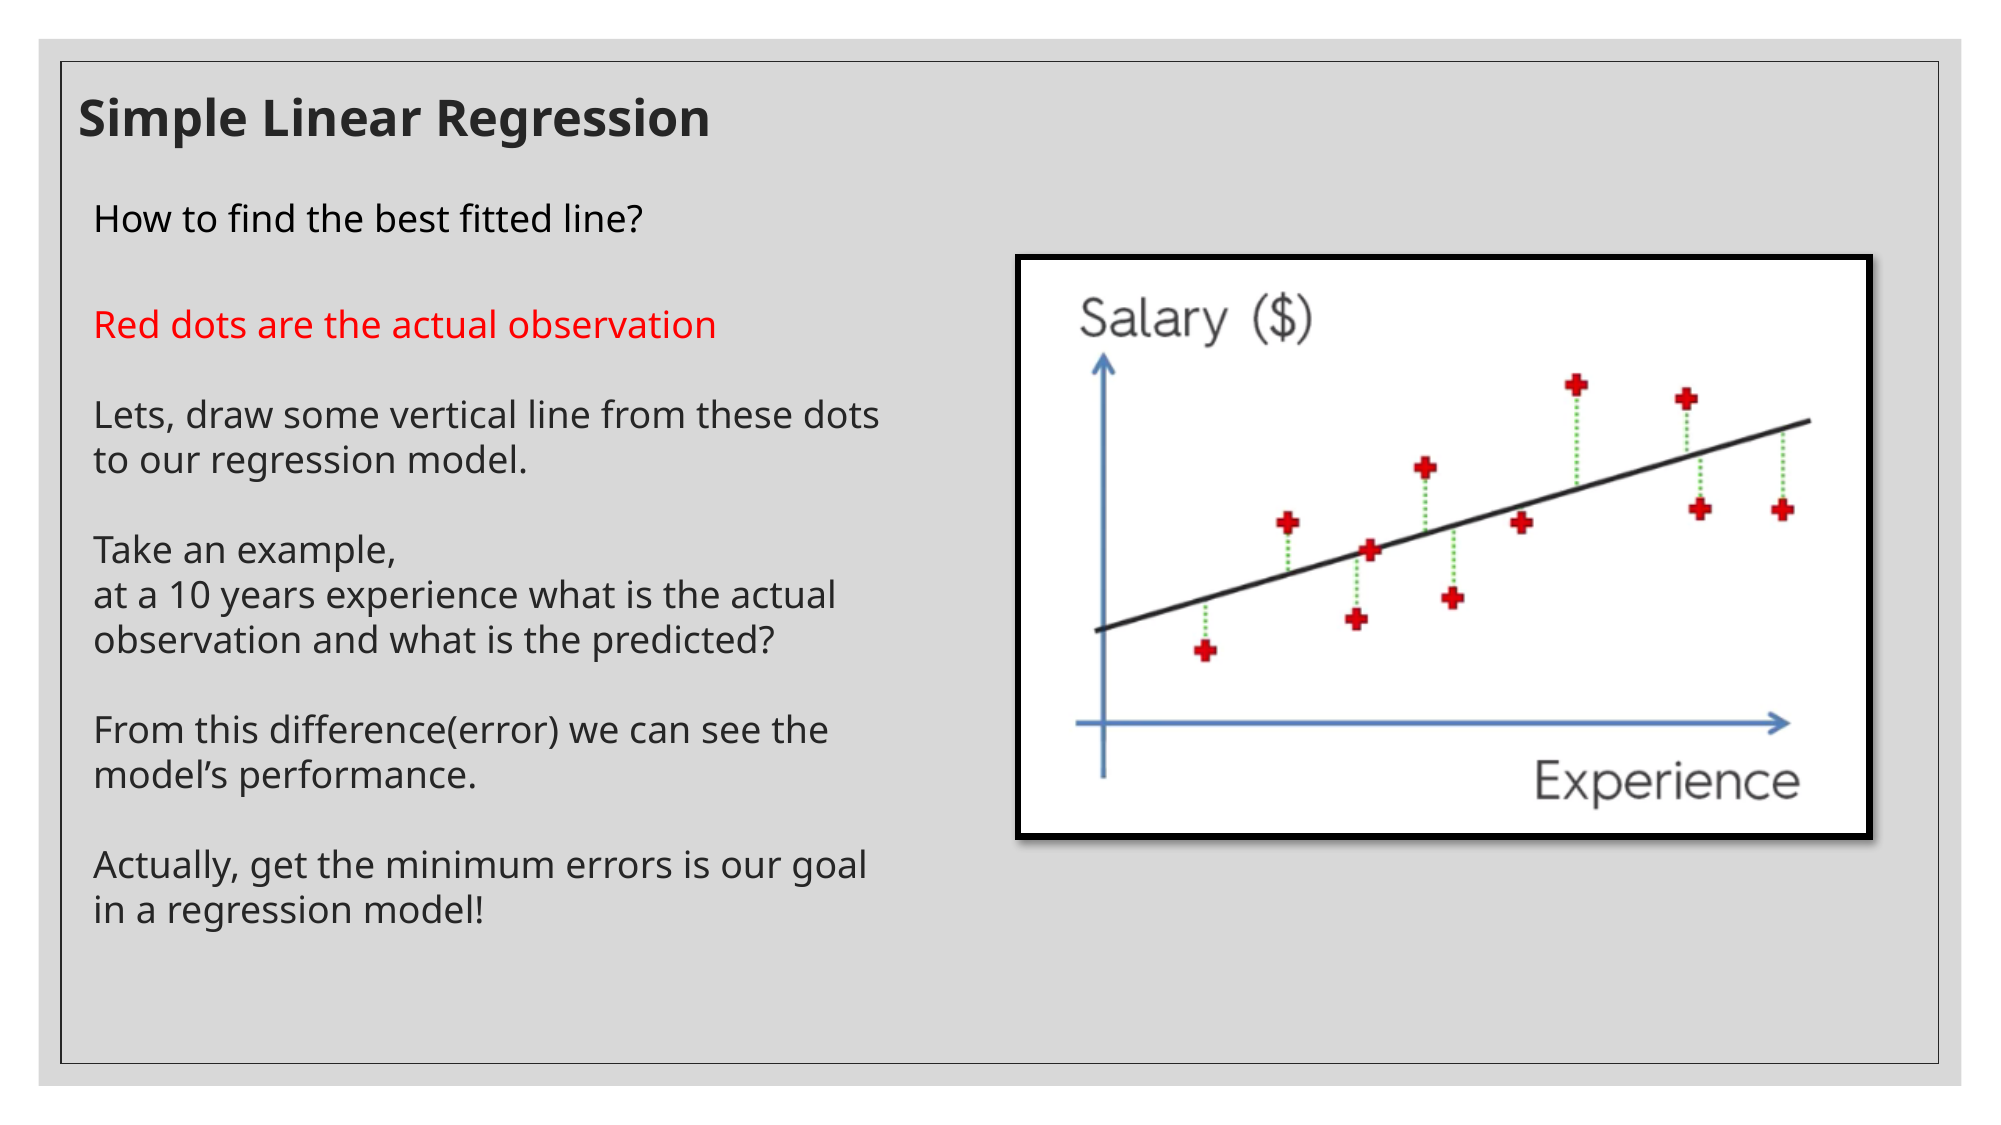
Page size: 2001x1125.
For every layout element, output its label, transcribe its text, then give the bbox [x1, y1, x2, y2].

text_box Red dots are the actual observation Lets, draw some vertical line from these dots to our regression model. Take an example, at a 10 years experience what is the actual observation and what is the predicted? From this difference(error) we can see the model’s performance. Actually, get the minimum errors is our goal in a regression model! [78, 293, 924, 939]
text_box How to find the best fitted line? [78, 187, 1660, 248]
picture [1020, 259, 1867, 834]
title Simple Linear Regression [63, 64, 729, 177]
